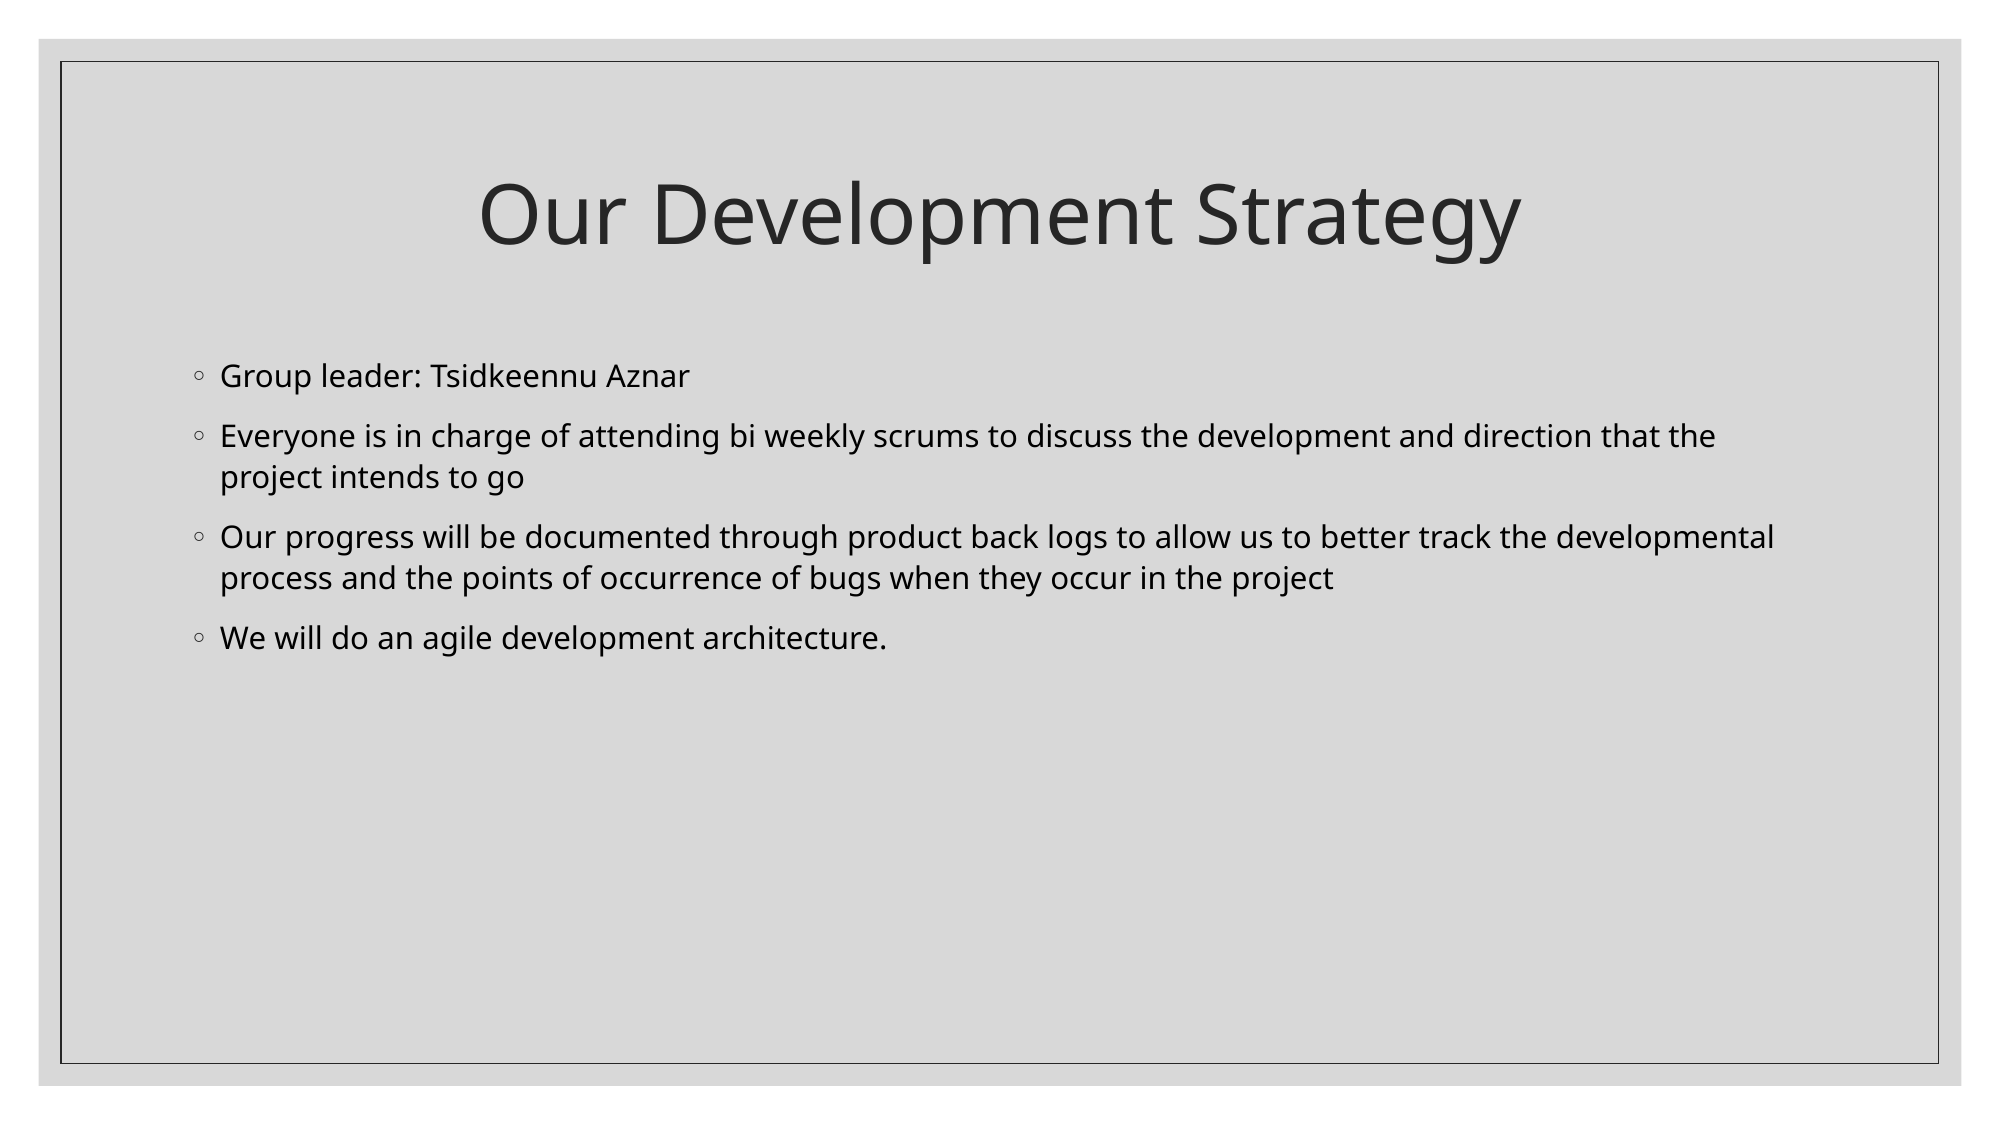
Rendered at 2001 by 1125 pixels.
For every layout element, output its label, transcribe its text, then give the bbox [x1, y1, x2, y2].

title Our Development Strategy [174, 105, 1825, 331]
list Group leader: Tsidkeennu Aznar Everyone is in charge of attending bi weekly scrums to discuss the development and direction that the project intends to go Our progress will be documented through product back logs to allow us to better track the developmental process and the points of occurrence of bugs when they occur in the project We will do an agile development architecture. [174, 345, 1825, 977]
